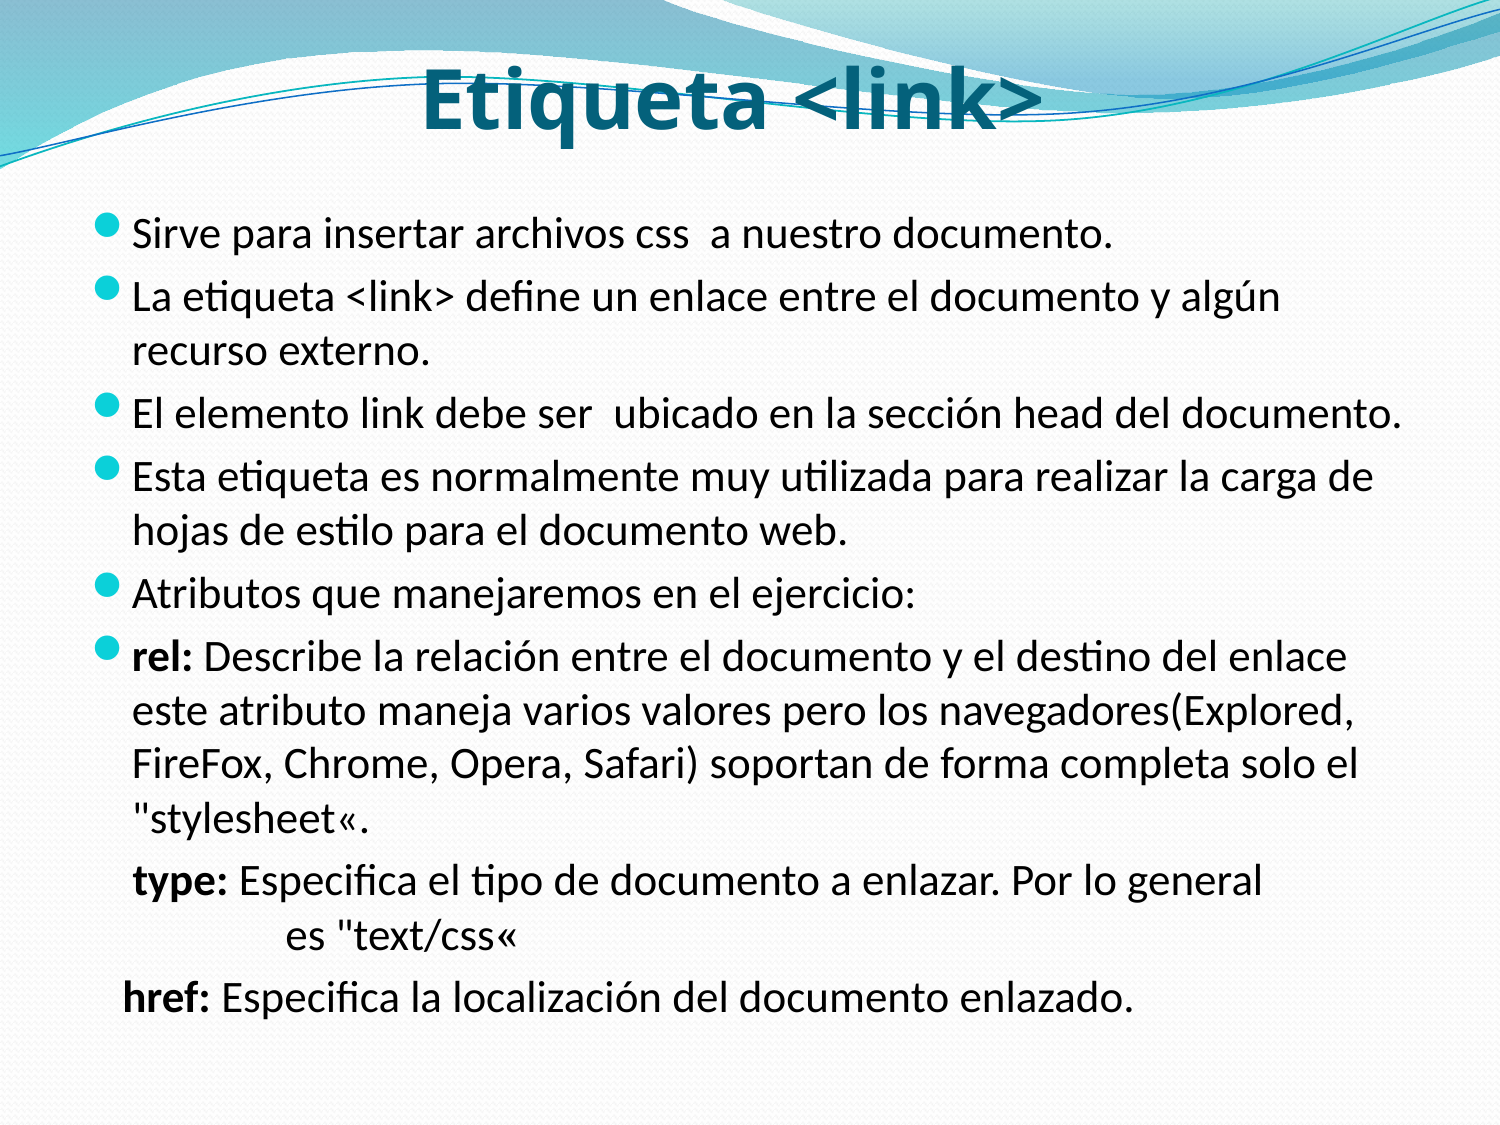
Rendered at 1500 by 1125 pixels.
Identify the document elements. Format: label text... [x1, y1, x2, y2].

list Sirve para insertar archivos css a nuestro documento. La etiqueta <link> define un enlace entre el documento y algún recurso externo. El elemento link debe ser ubicado en la sección head del documento. Esta etiqueta es normalmente muy utilizada para realizar la carga de hojas de estilo para el documento web. Atributos que manejaremos en el ejercicio: rel: Describe la relación entre el documento y el destino del enlace este atributo maneja varios valores pero los navegadores(Explored, FireFox, Chrome, Opera, Safari) soportan de forma completa solo el "stylesheet«. type: Especifica el tipo de documento a enlazar. Por lo general es "text/css« href: Especifica la localización del documento enlazado. [76, 196, 1427, 1071]
title Etiqueta <link> [419, 30, 1058, 147]
